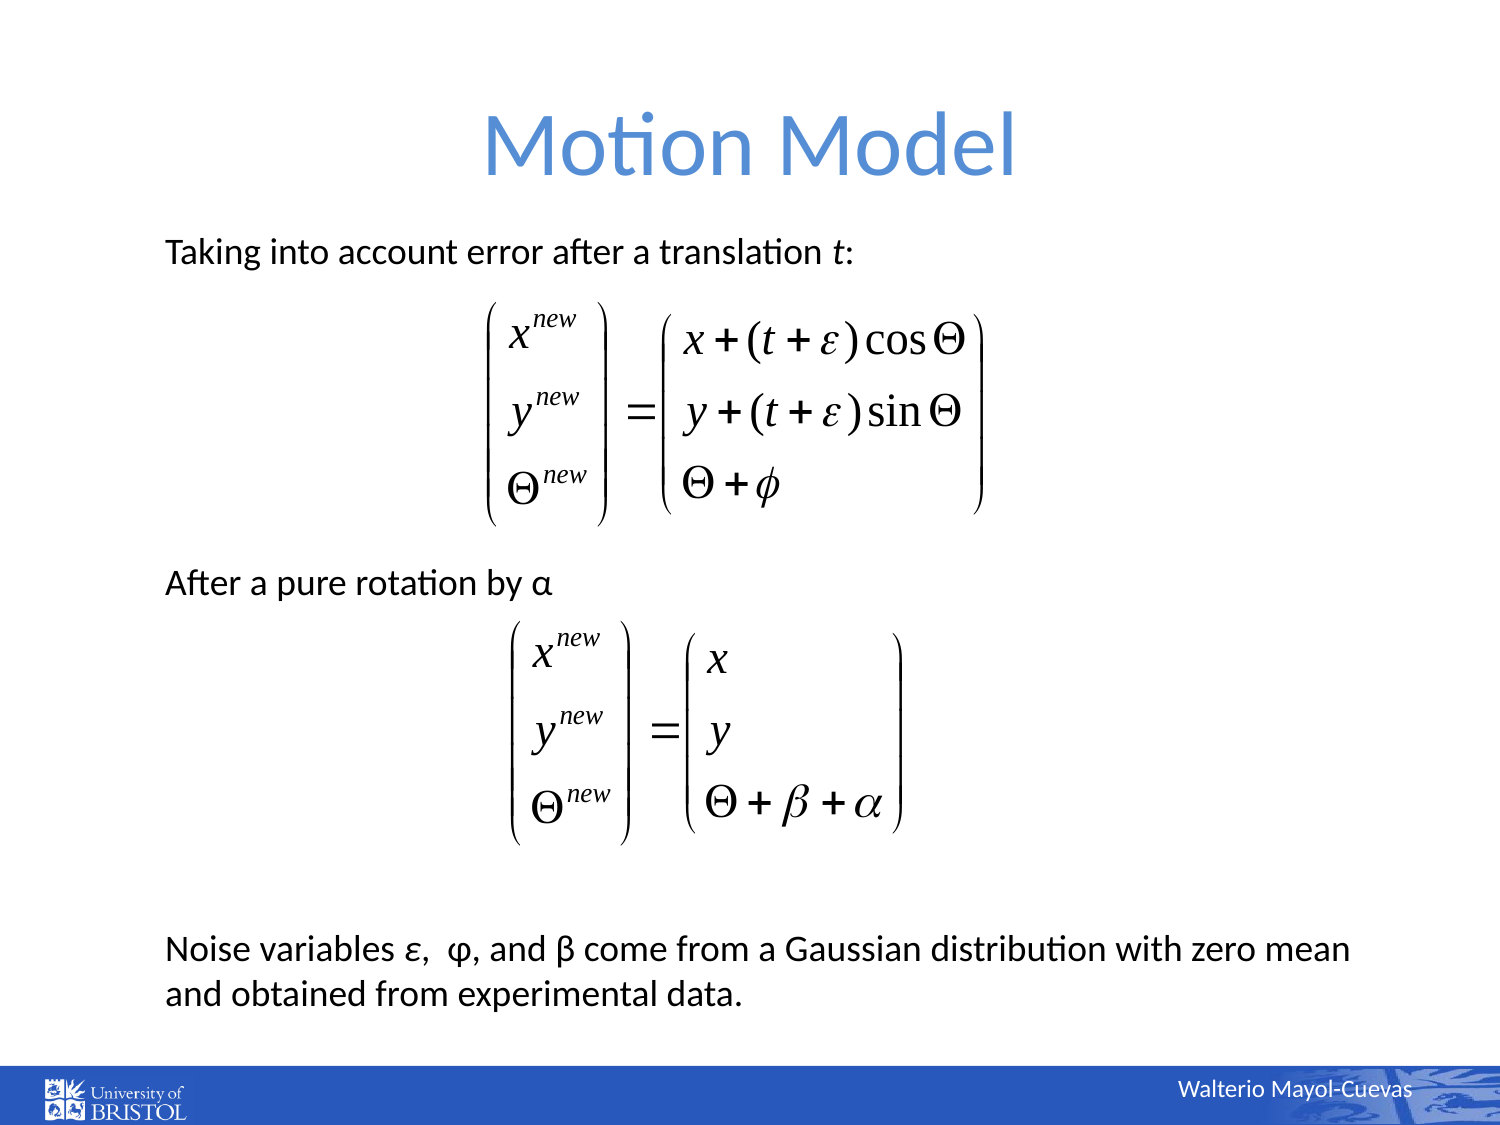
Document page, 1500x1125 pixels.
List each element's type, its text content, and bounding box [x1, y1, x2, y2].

picture [1039, 1069, 1500, 1124]
text_box Taking into account error after a translation t: [150, 219, 896, 280]
title Motion Model [75, 45, 1425, 233]
text_box After a pure rotation by α [150, 550, 568, 611]
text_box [478, 290, 999, 540]
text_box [501, 609, 918, 858]
text_box Noise variables ε, φ, and β come from a Gaussian distribution with zero mean and obtained from experimental data. [150, 916, 1376, 1022]
picture [41, 1075, 194, 1125]
